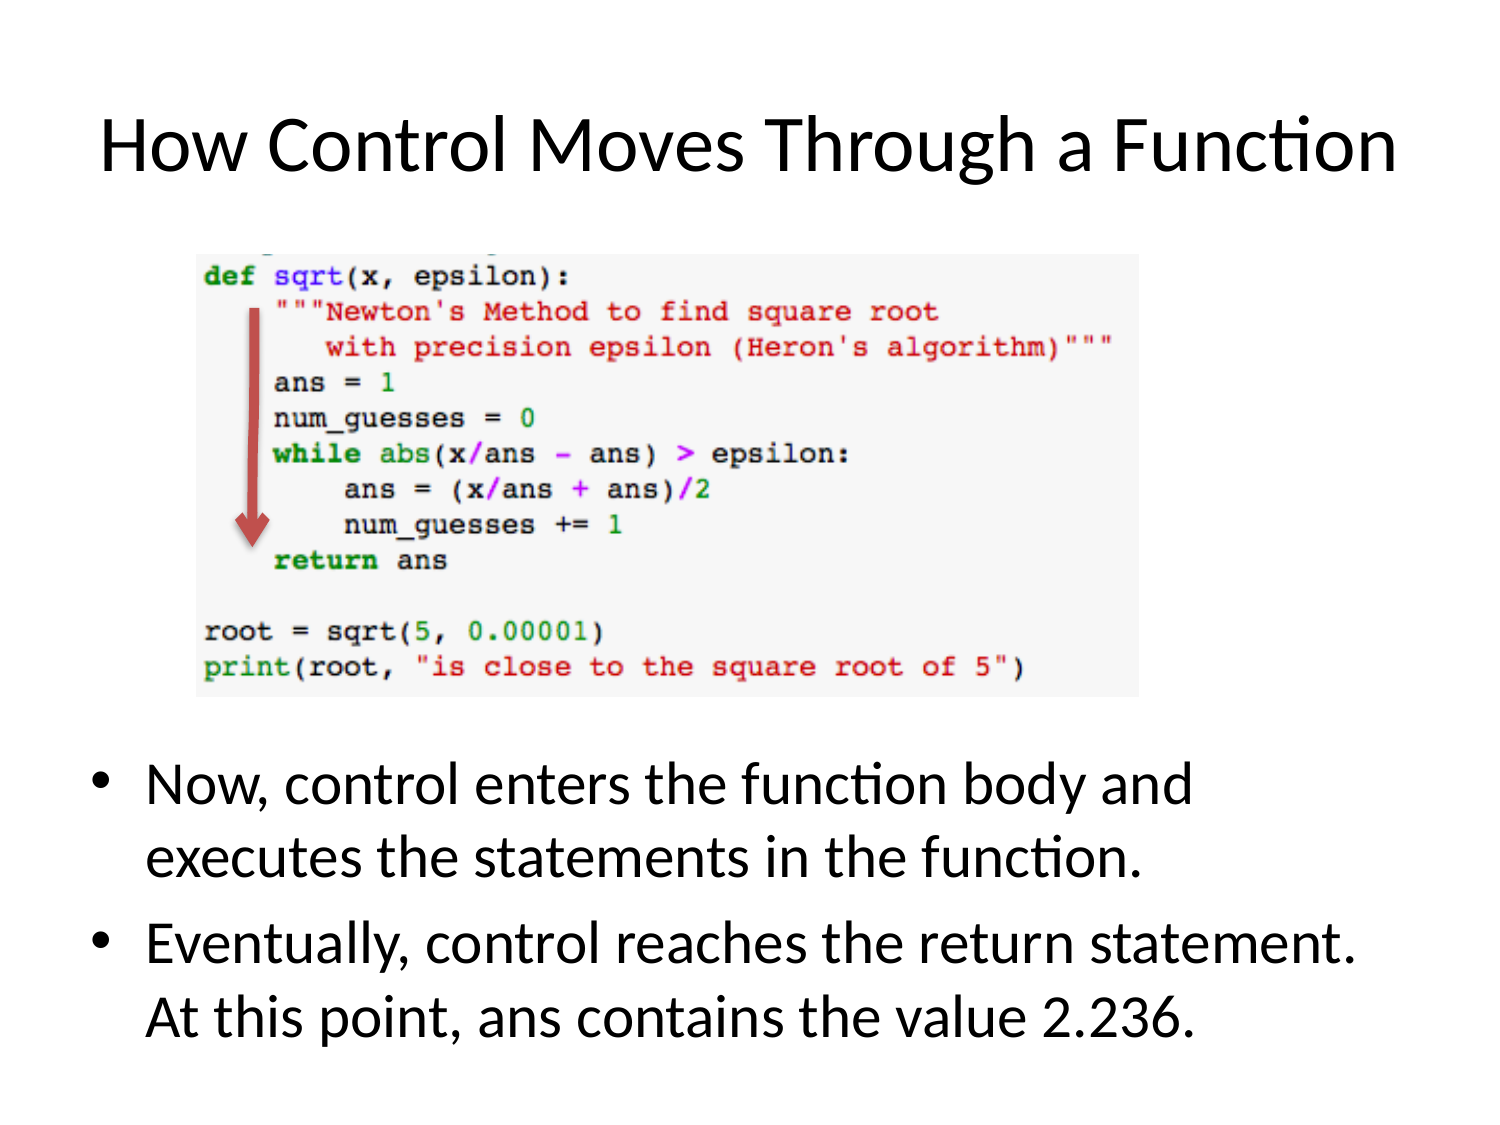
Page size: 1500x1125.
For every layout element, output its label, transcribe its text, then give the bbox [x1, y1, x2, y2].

list Now, control enters the function body and executes the statements in the function. Eventually, control reaches the return statement. At this point, ans contains the value 2.236. [75, 735, 1400, 1125]
title How Control Moves Through a Function [75, 45, 1425, 233]
picture [196, 254, 1139, 697]
